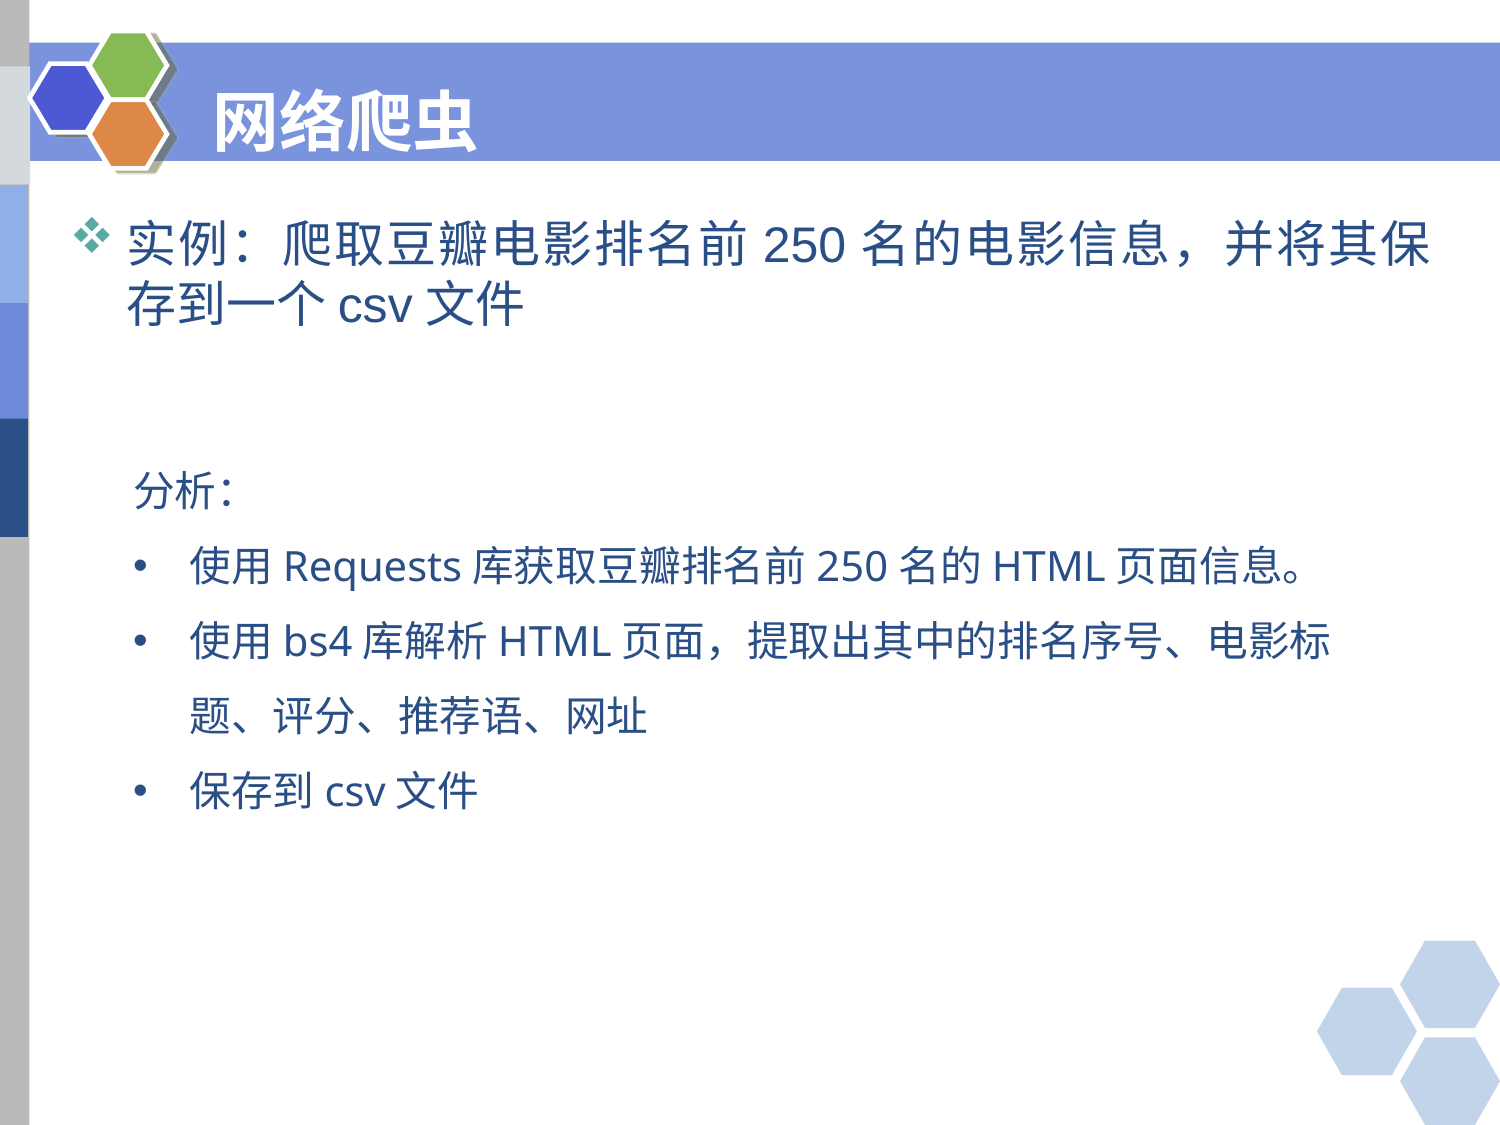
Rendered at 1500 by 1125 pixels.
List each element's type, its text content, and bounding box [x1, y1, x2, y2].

title 网络爬虫 [196, 67, 1406, 173]
text_box 分析： 使用Requests库获取豆瓣排名前250名的HTML页面信息。 使用bs4库解析HTML页面，提取出其中的排名序号、电影标题、评分、推荐语、网址 保存到csv文件 [118, 432, 1424, 823]
list 实例：爬取豆瓣电影排名前250名的电影信息，并将其保存到一个csv文件 [54, 204, 1446, 386]
